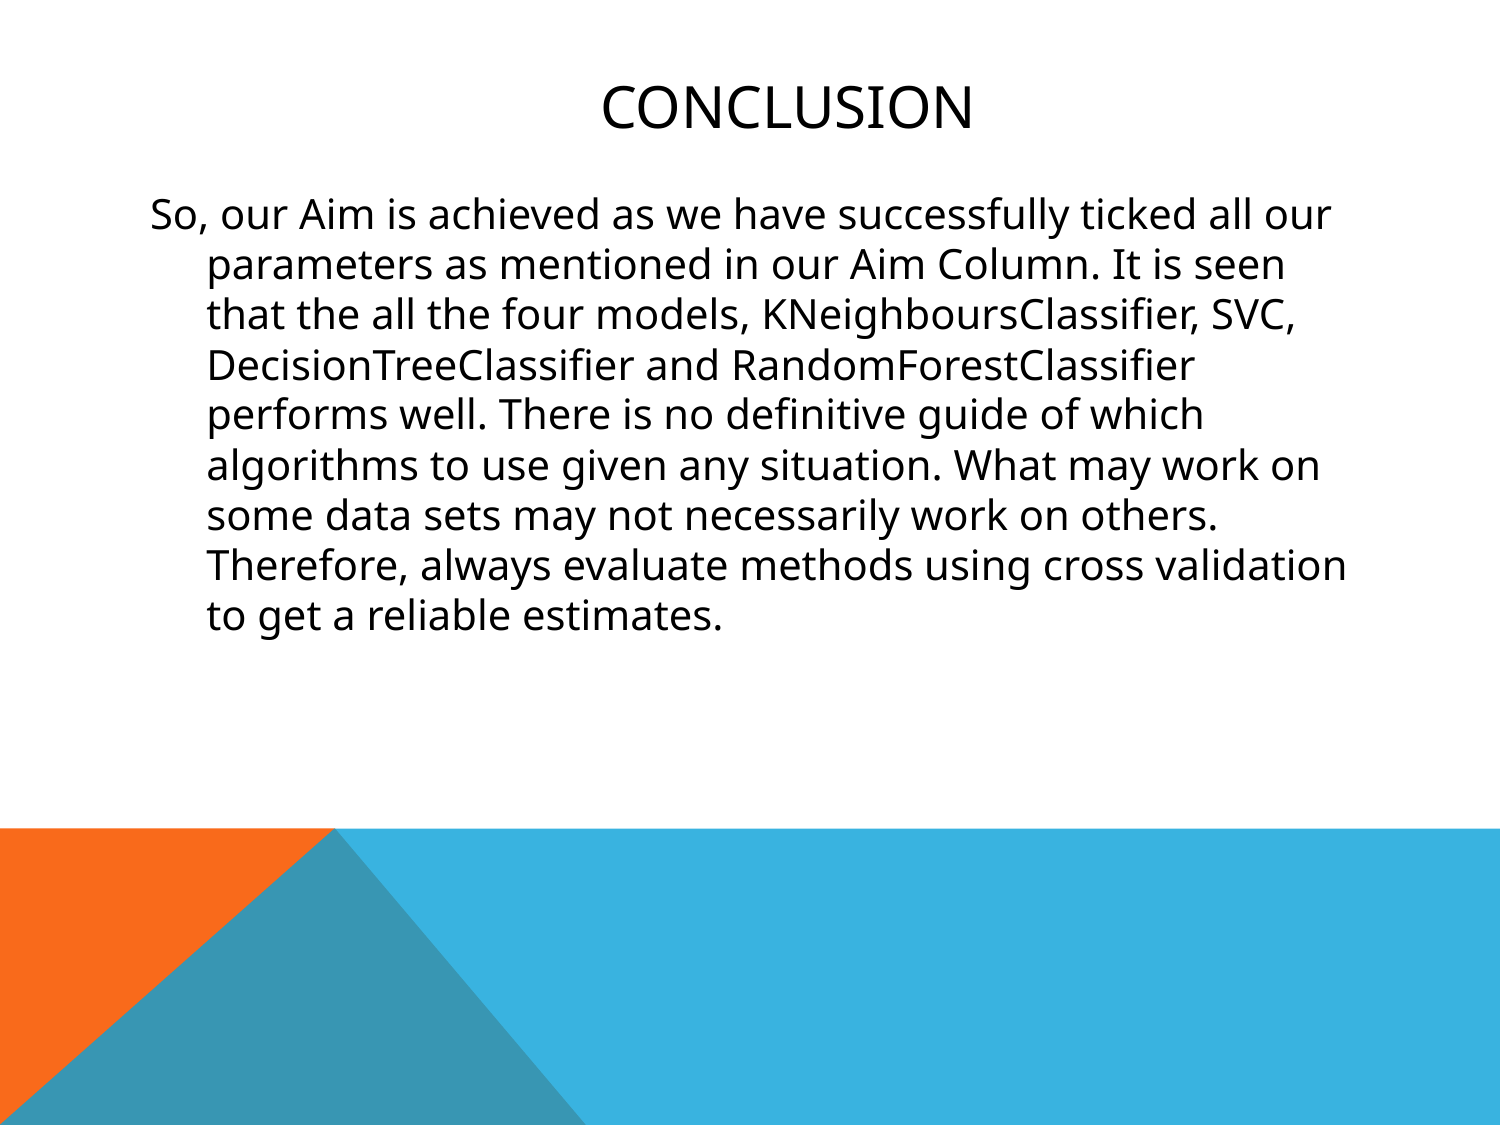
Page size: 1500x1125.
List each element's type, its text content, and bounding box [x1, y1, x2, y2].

title Conclusion [135, 60, 1369, 150]
list So, our Aim is achieved as we have successfully ticked all our parameters as mentioned in our Aim Column. It is seen that the all the four models, KNeighboursClassifier, SVC, DecisionTreeClassifier and RandomForestClassifier performs well. There is no definitive guide of which algorithms to use given any situation. What may work on some data sets may not necessarily work on others. Therefore, always evaluate methods using cross validation to get a reliable estimates. [135, 180, 1369, 768]
